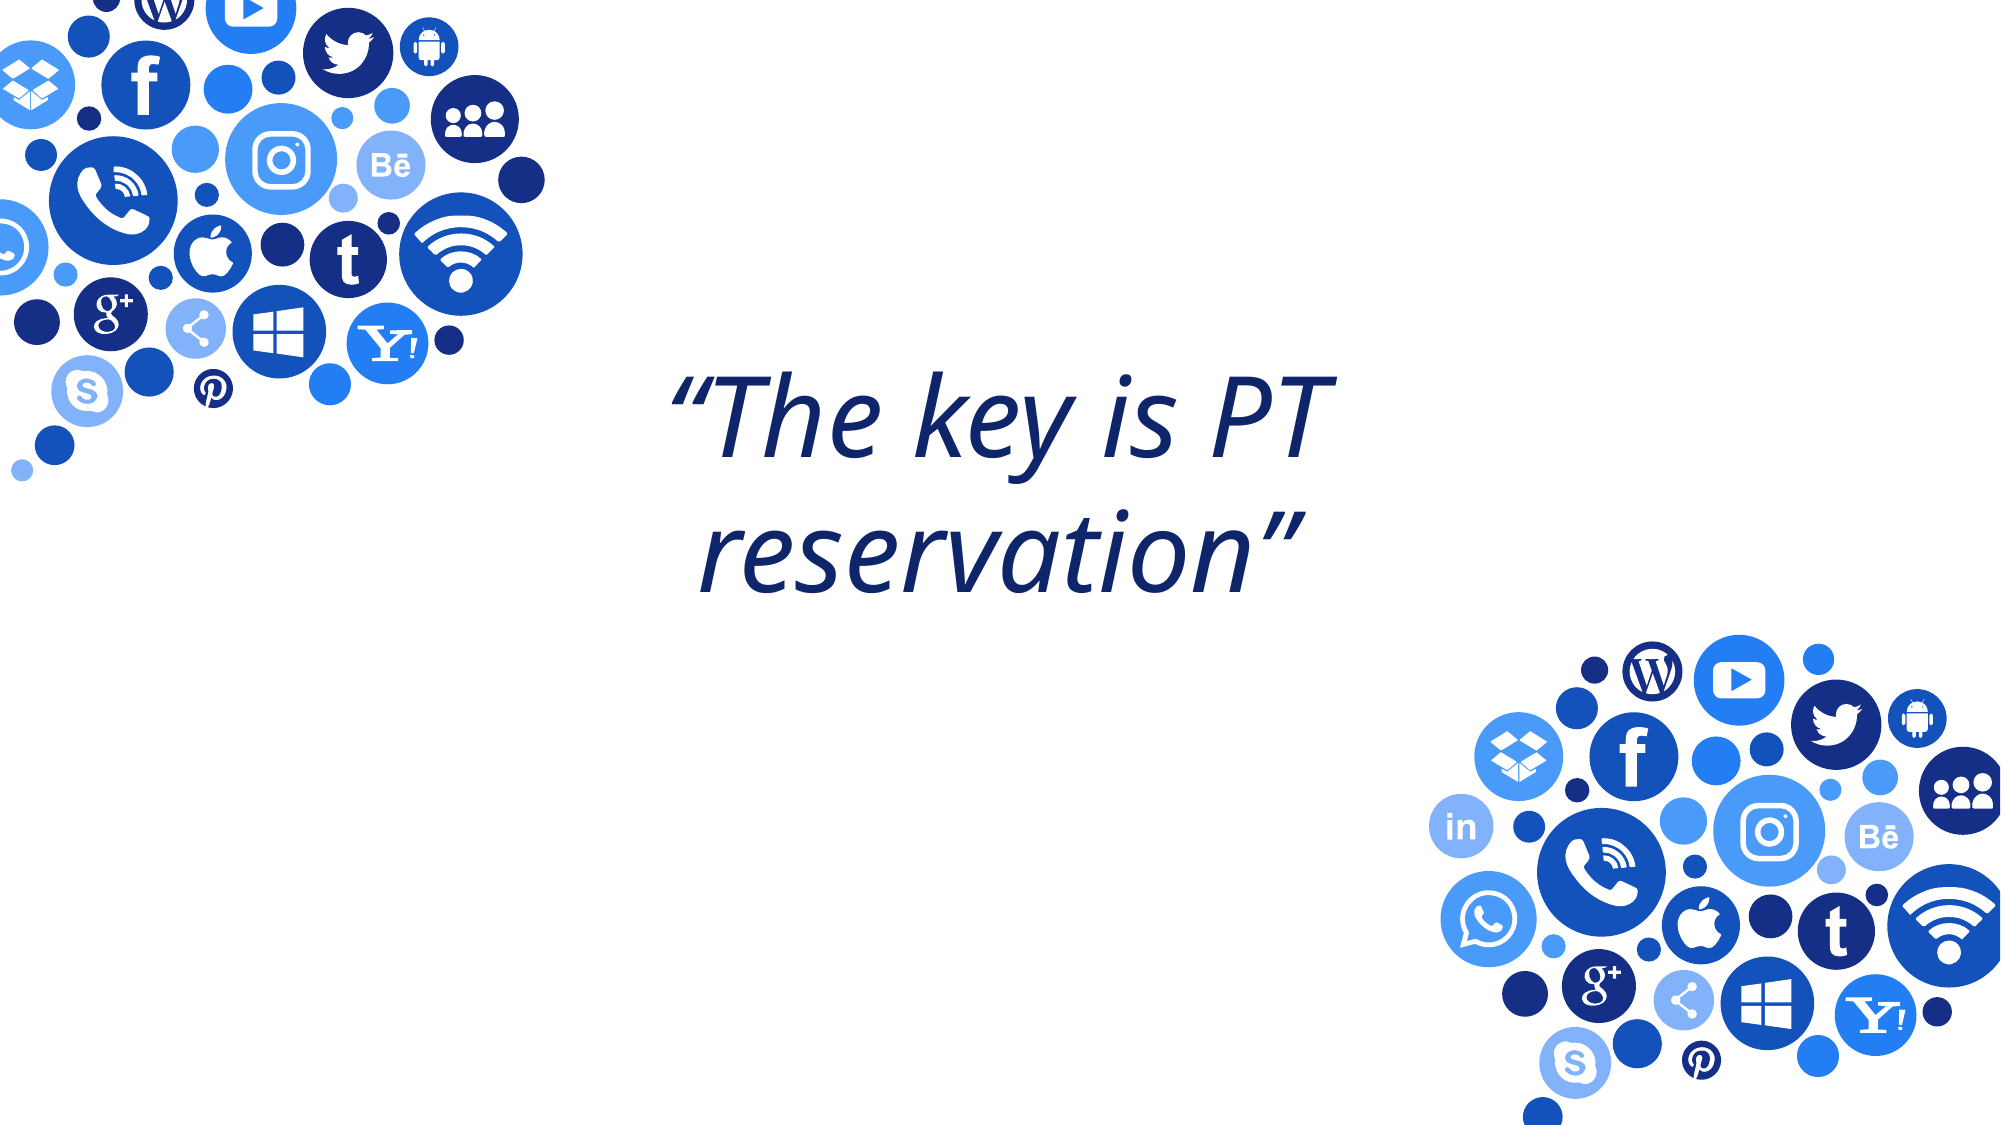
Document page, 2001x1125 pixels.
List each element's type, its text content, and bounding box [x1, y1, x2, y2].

text_box “The key is PT reservation” [556, 338, 1437, 623]
